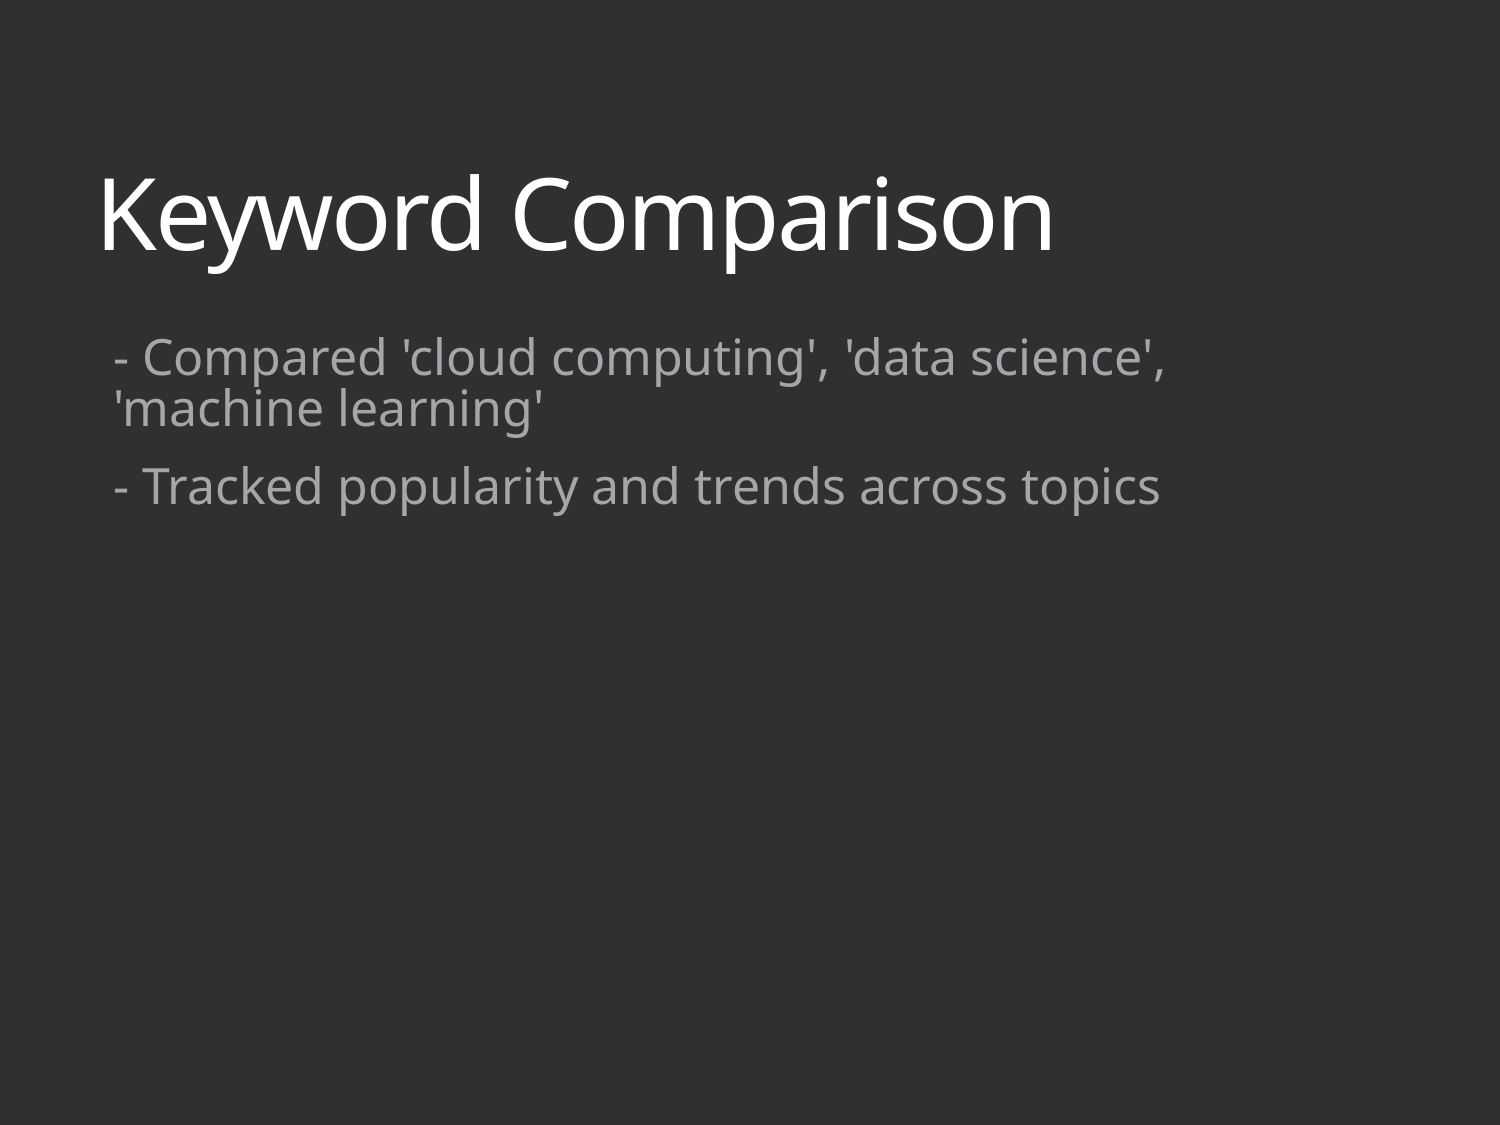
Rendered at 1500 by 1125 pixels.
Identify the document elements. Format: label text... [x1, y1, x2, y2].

list - Compared 'cloud computing', 'data science', 'machine learning' - Tracked popularity and trends across topics [83, 326, 1407, 945]
title Keyword Comparison [80, 81, 1407, 354]
